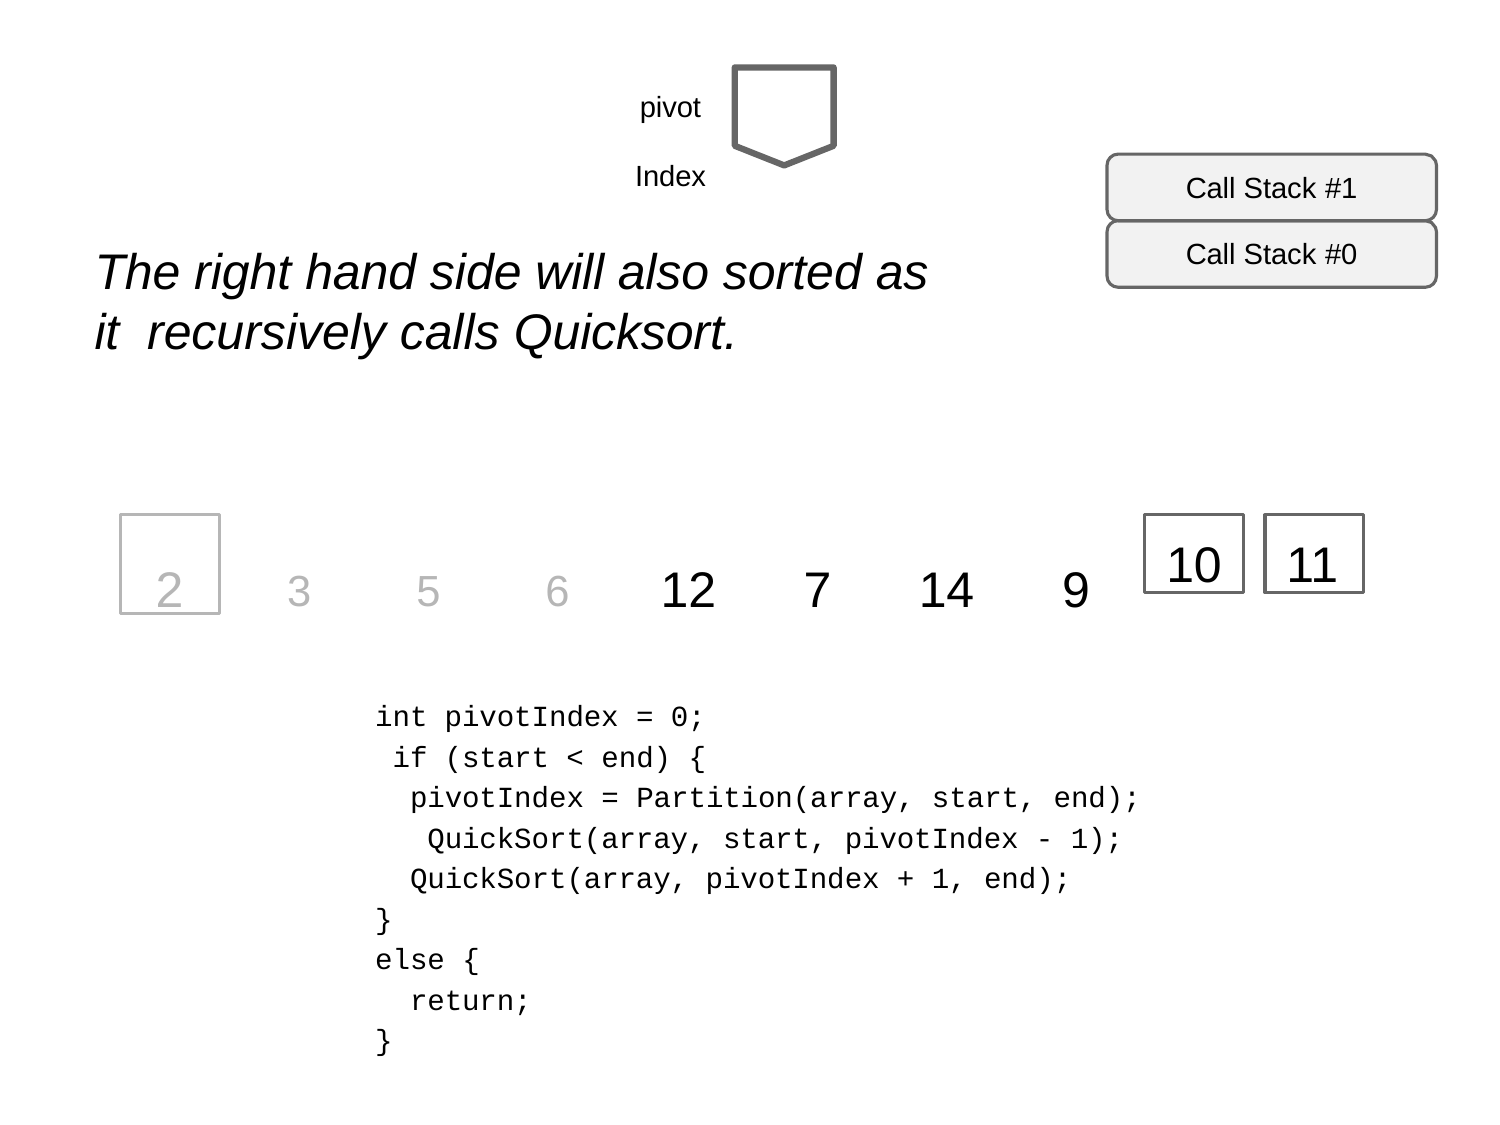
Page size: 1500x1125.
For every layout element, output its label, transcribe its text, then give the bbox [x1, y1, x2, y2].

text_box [1105, 152, 1439, 223]
text_box pivot Index [633, 85, 709, 193]
text_box 10 [1144, 514, 1244, 593]
text_box [734, 67, 834, 166]
text_box 11 [1264, 514, 1364, 593]
text_box 2 3 5 6 12 7 14 9 [153, 530, 1124, 623]
text_box int pivotIndex = 0; if (start < end) { pivotIndex = Partition(array, start, end); QuickSort(array, start, pivotIndex - 1); QuickSort(array, pivotIndex + 1, end); } else { return; } [373, 689, 1148, 1057]
text_box The right hand side will also sorted as it recursively calls Quicksort. [92, 238, 938, 360]
text_box [120, 514, 220, 614]
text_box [1105, 230, 1439, 290]
